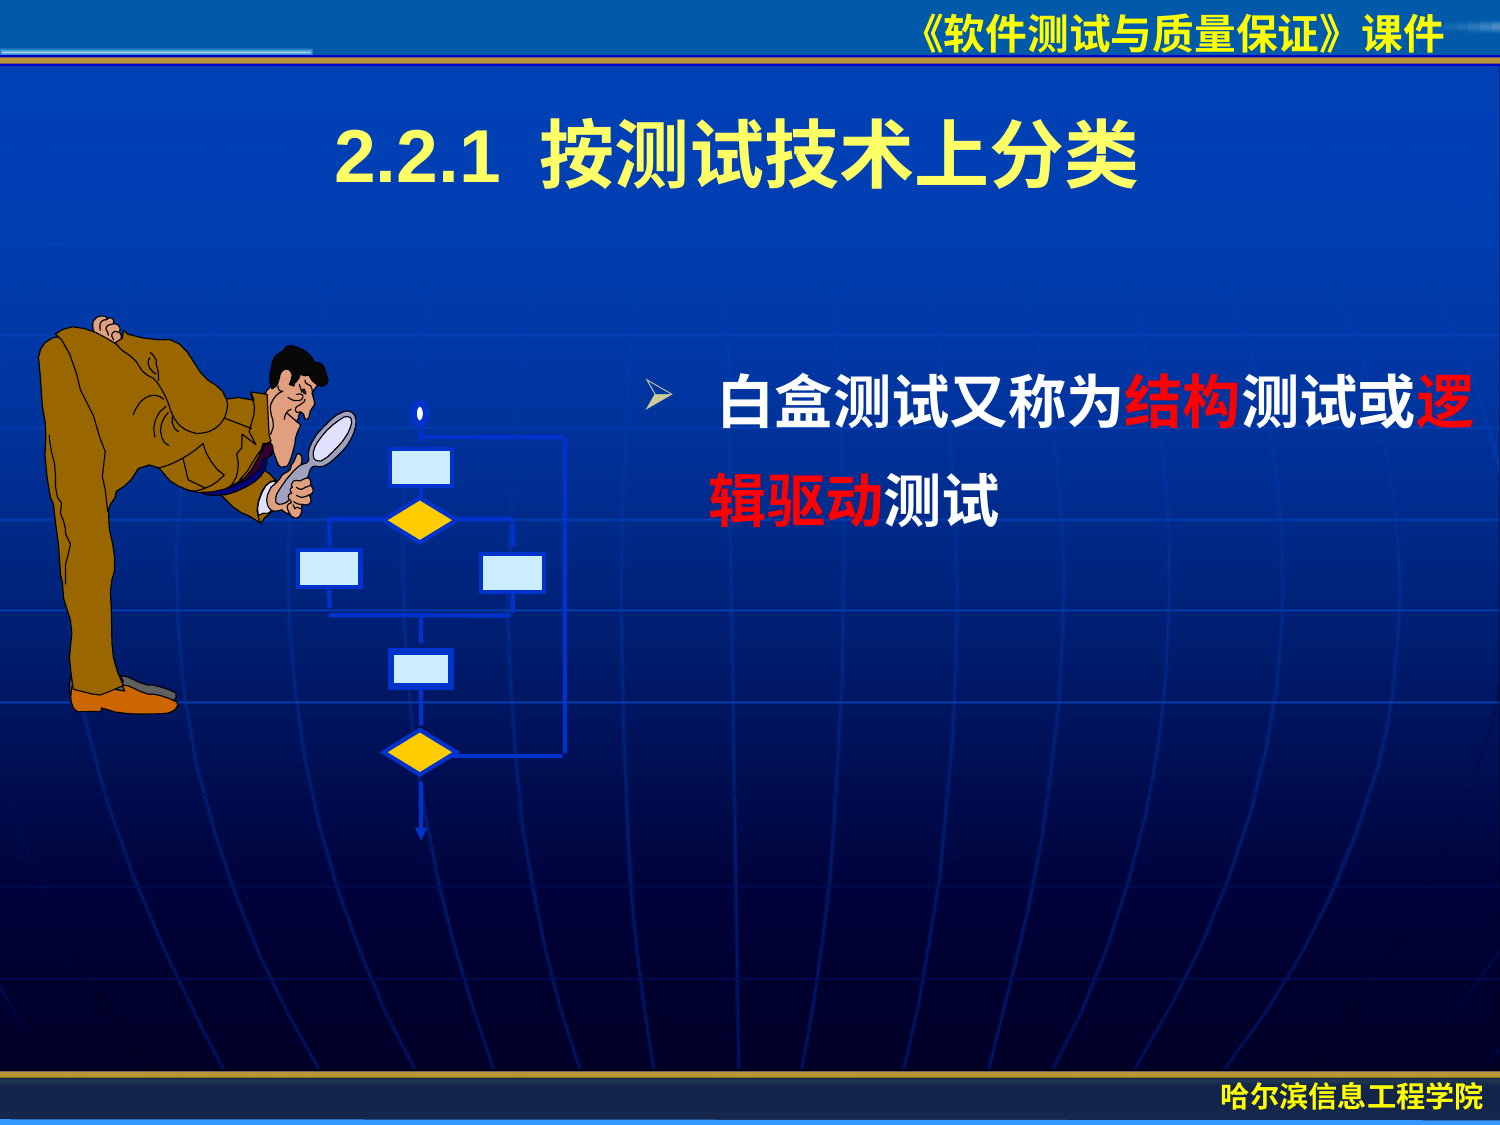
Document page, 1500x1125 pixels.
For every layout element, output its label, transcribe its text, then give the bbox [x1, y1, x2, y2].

text_box 白盒测试又称为结构测试或逻 辑驱动测试 [627, 357, 1500, 542]
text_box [36, 314, 566, 841]
picture [0, 66, 1500, 1071]
title 2.2.1 按测试技术上分类 [36, 58, 1438, 247]
picture [0, 0, 1500, 55]
